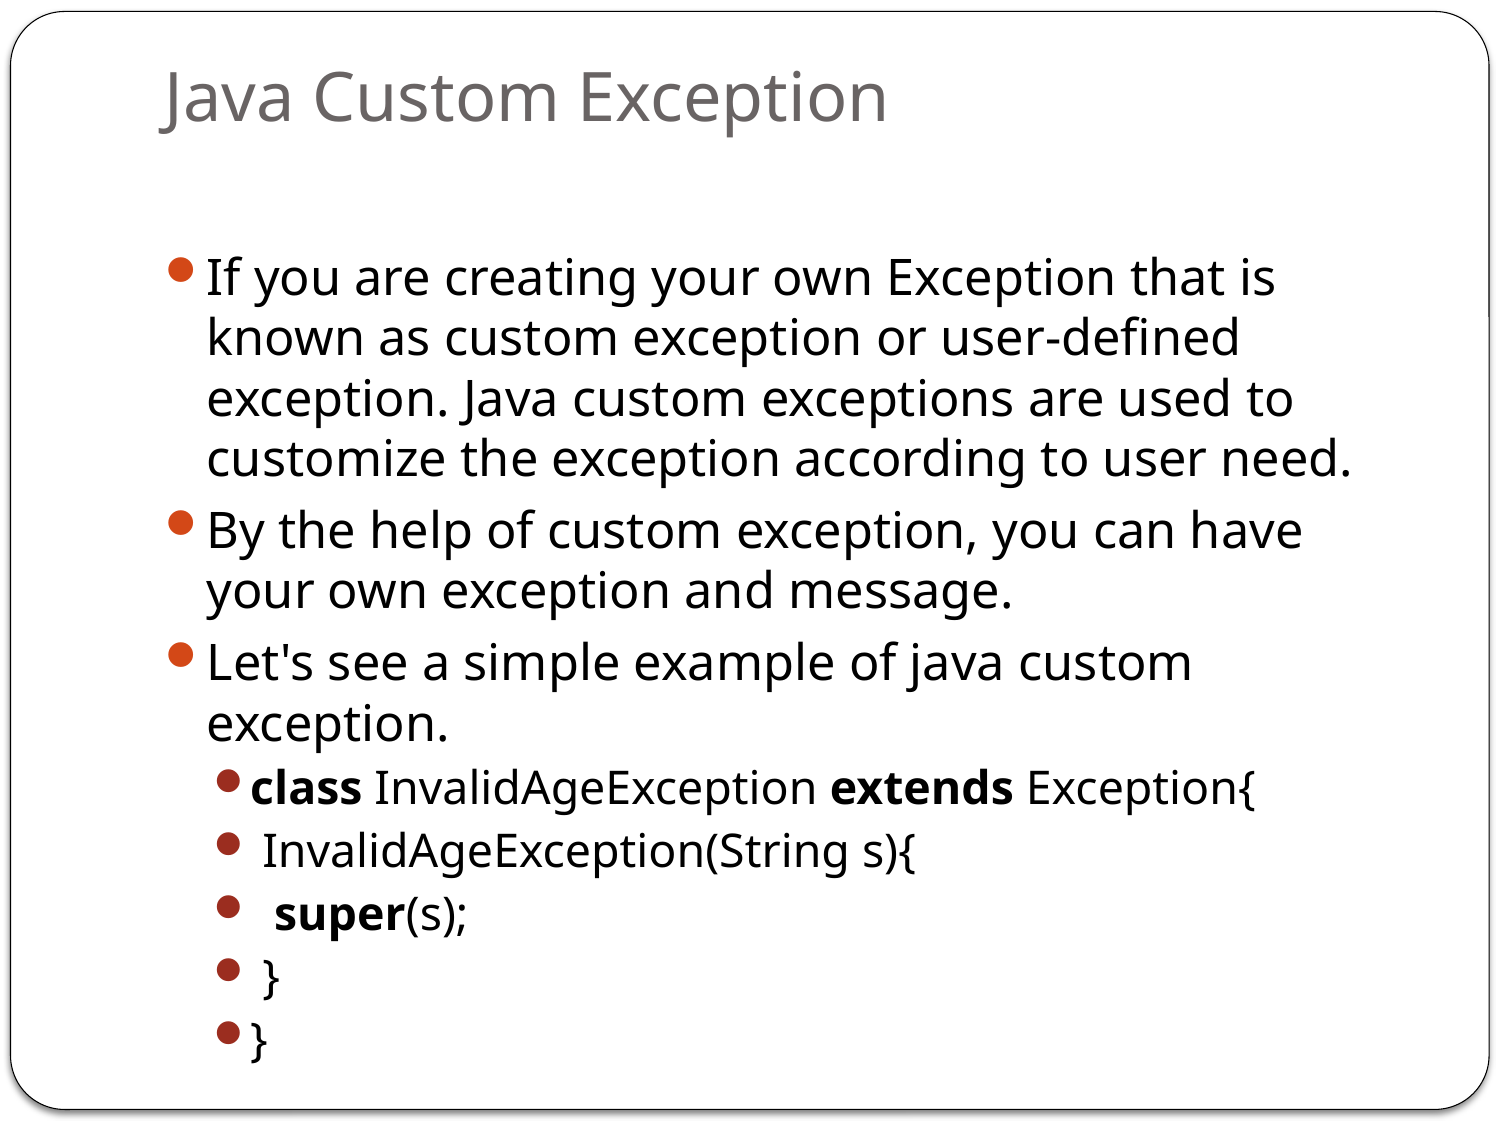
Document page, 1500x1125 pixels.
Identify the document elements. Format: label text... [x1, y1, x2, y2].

list If you are creating your own Exception that is known as custom exception or user-defined exception. Java custom exceptions are used to customize the exception according to user need. By the help of custom exception, you can have your own exception and message. Let's see a simple example of java custom exception. class InvalidAgeException extends Exception{ InvalidAgeException(String s){ super(s); } } [150, 237, 1425, 1088]
title Java Custom Exception [150, 45, 1425, 233]
